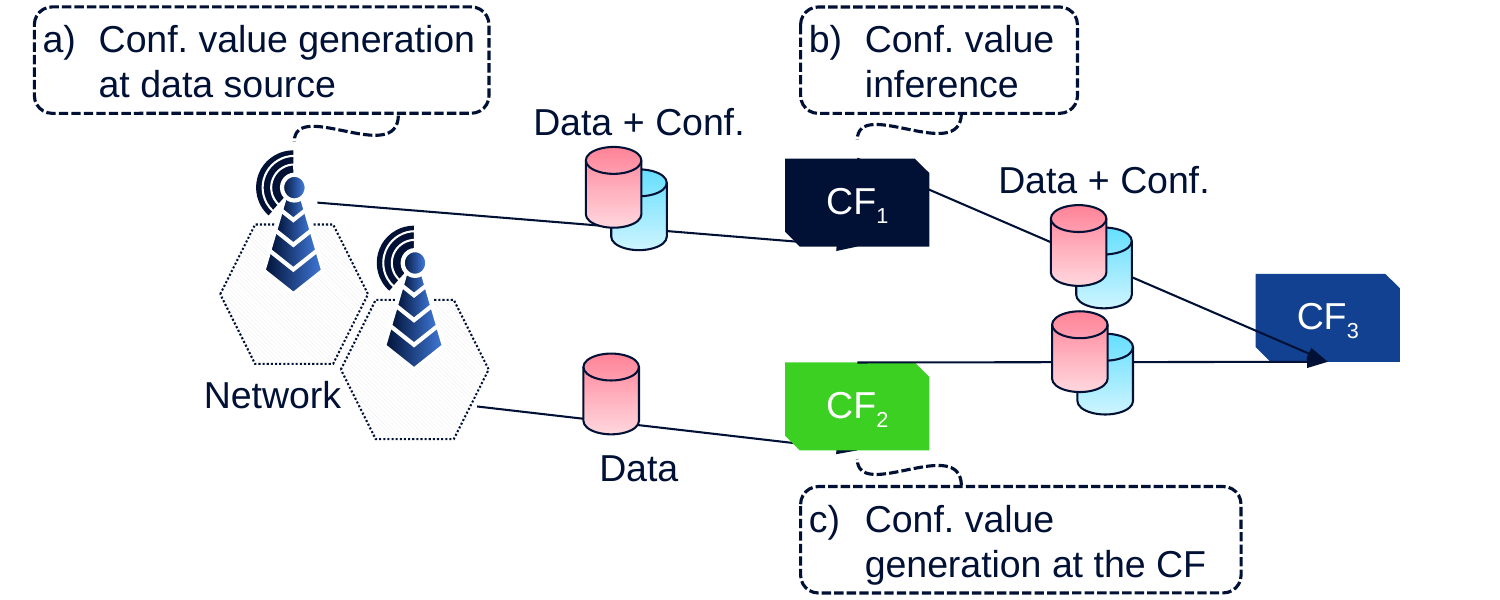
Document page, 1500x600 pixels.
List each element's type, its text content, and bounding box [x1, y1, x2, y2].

text_box [856, 113, 963, 140]
text_box Conf. value generation at the CF [800, 486, 1242, 593]
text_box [966, 155, 1242, 309]
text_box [929, 202, 1256, 318]
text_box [1052, 311, 1134, 415]
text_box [929, 318, 1052, 407]
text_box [1134, 318, 1256, 407]
text_box Network [188, 371, 220, 417]
text_box [856, 458, 963, 486]
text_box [501, 97, 777, 251]
text_box CF3 [1256, 272, 1401, 363]
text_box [220, 150, 489, 440]
text_box CF2 [784, 361, 931, 452]
text_box CF1 [784, 157, 931, 248]
text_box [293, 115, 400, 142]
text_box Conf. value inference [800, 6, 1078, 114]
text_box Conf. value generation at data source [34, 6, 490, 114]
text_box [504, 353, 774, 489]
